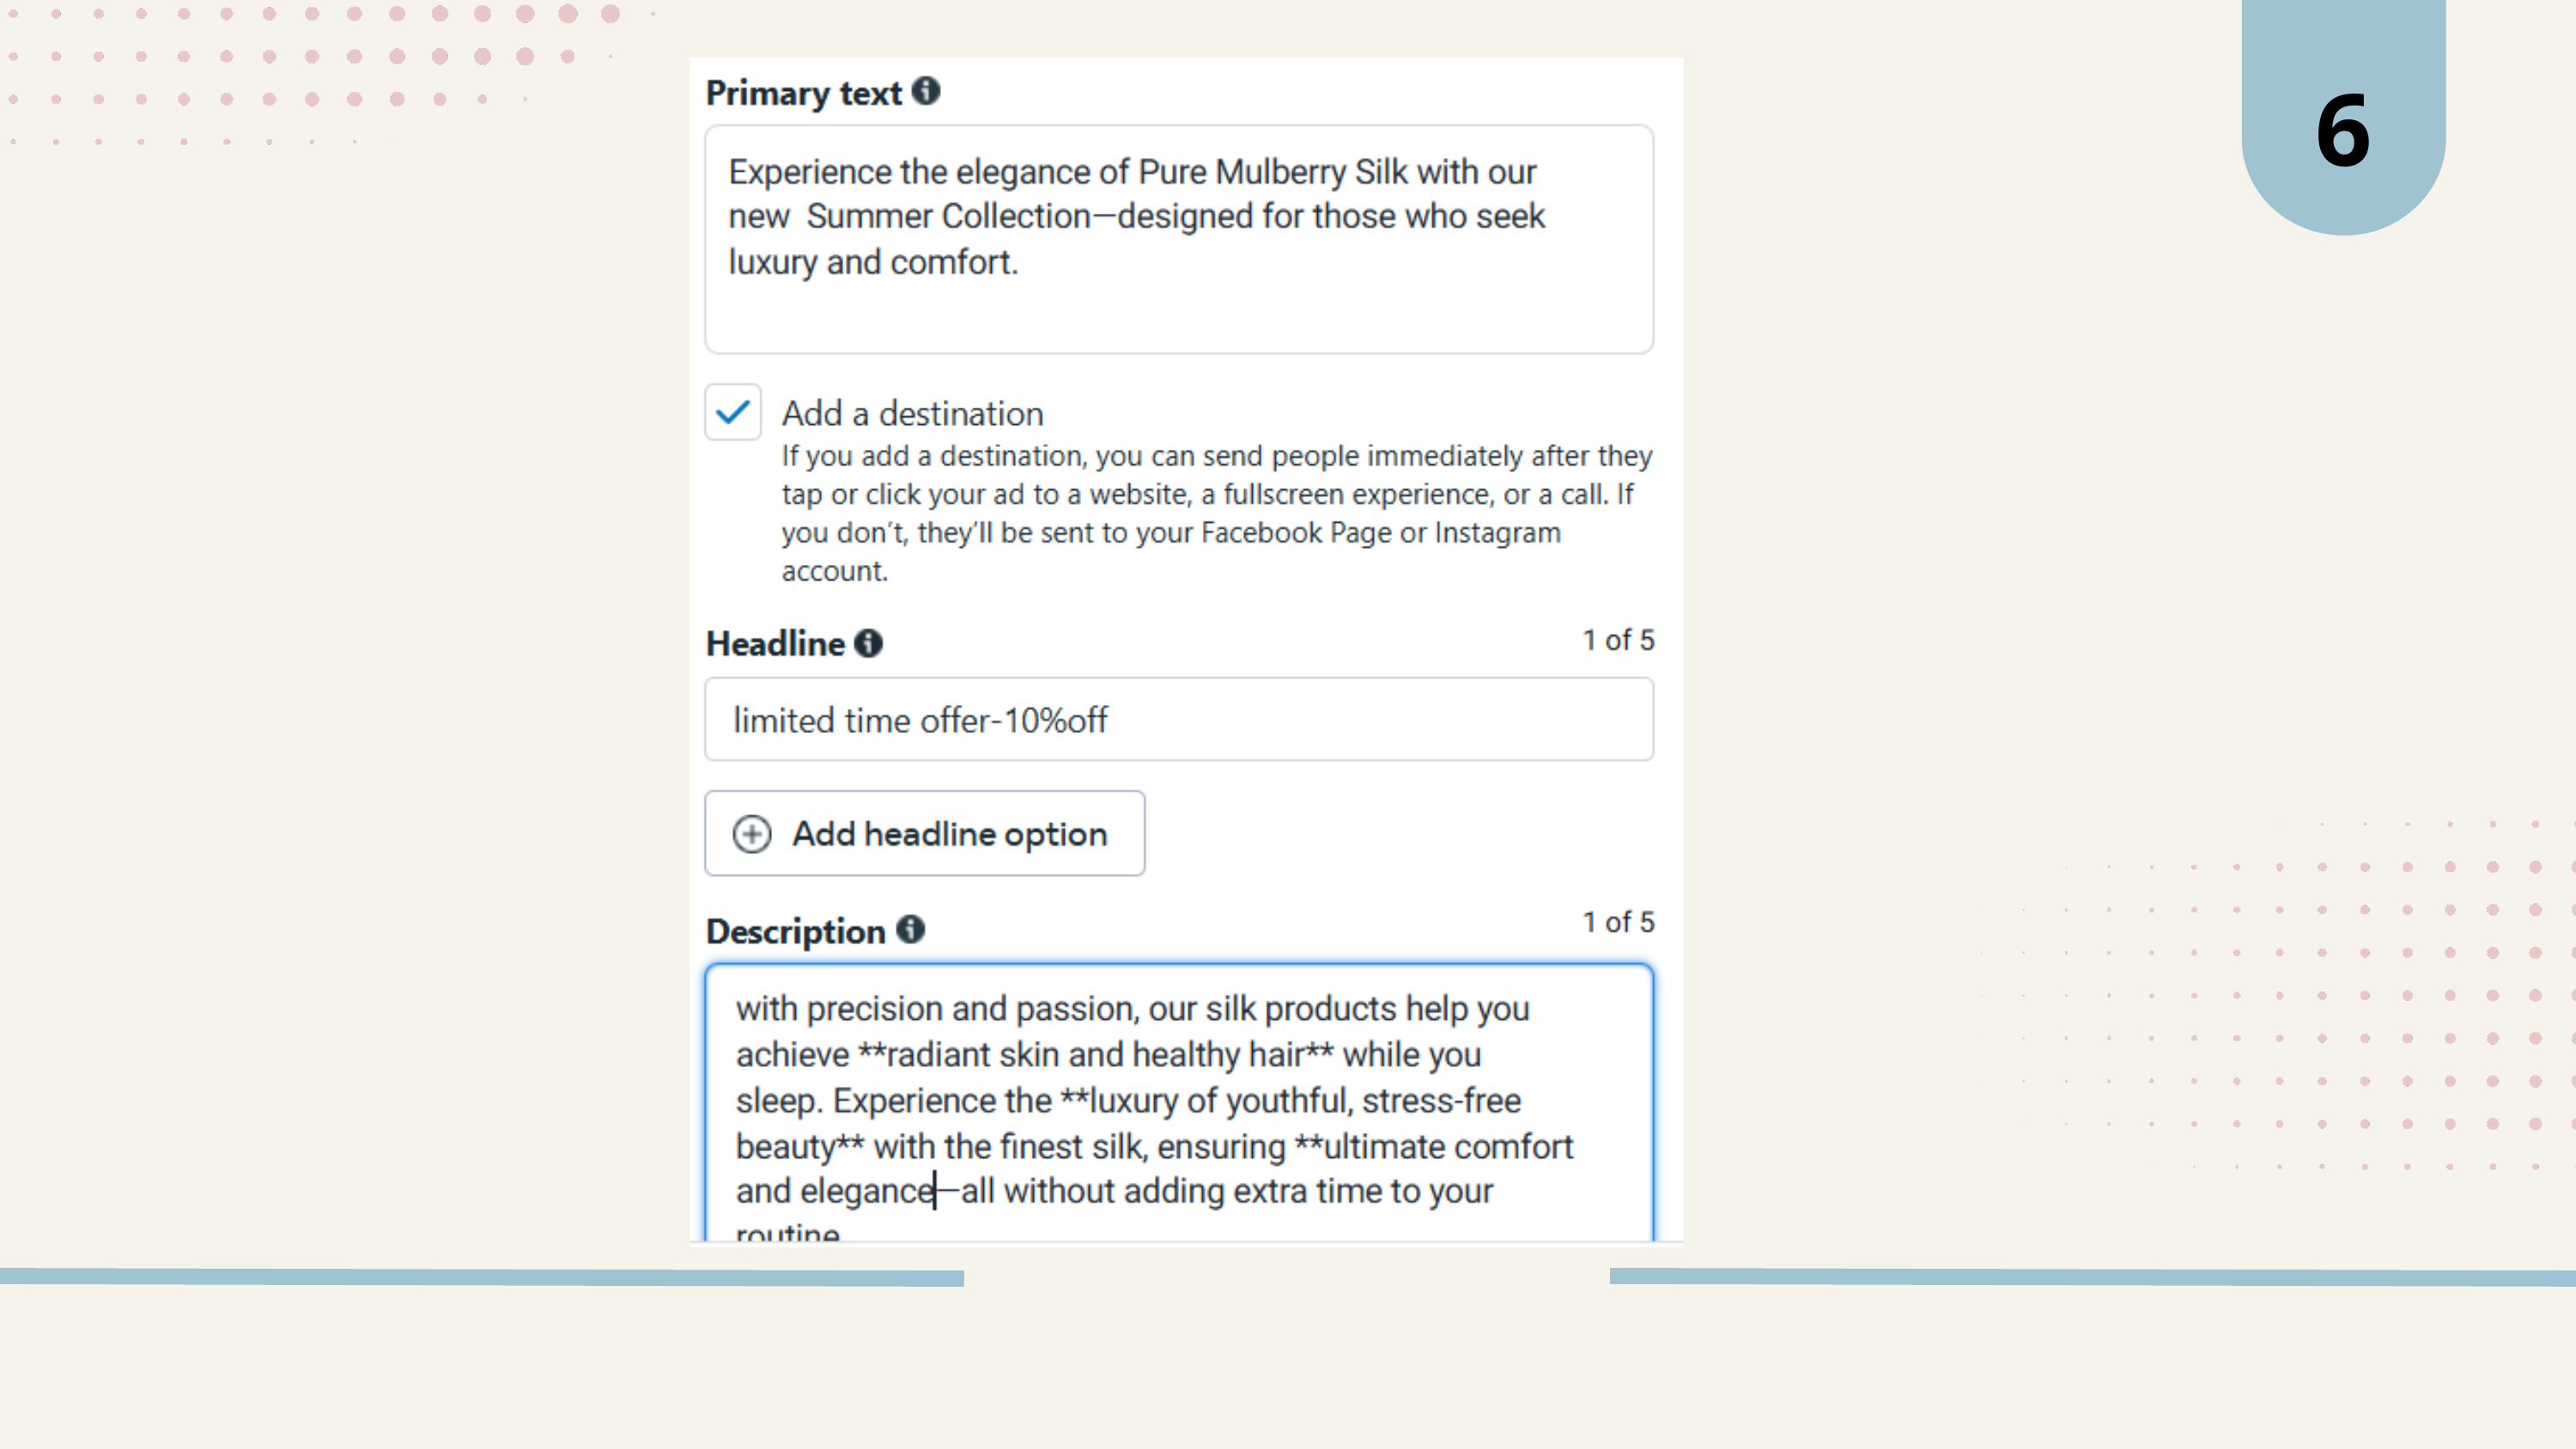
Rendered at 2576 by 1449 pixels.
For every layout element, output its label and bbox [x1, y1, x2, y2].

text_box [0, 0, 660, 145]
text_box [2233, 0, 2455, 236]
text_box [1938, 820, 2576, 1170]
text_box [690, 58, 1684, 1247]
